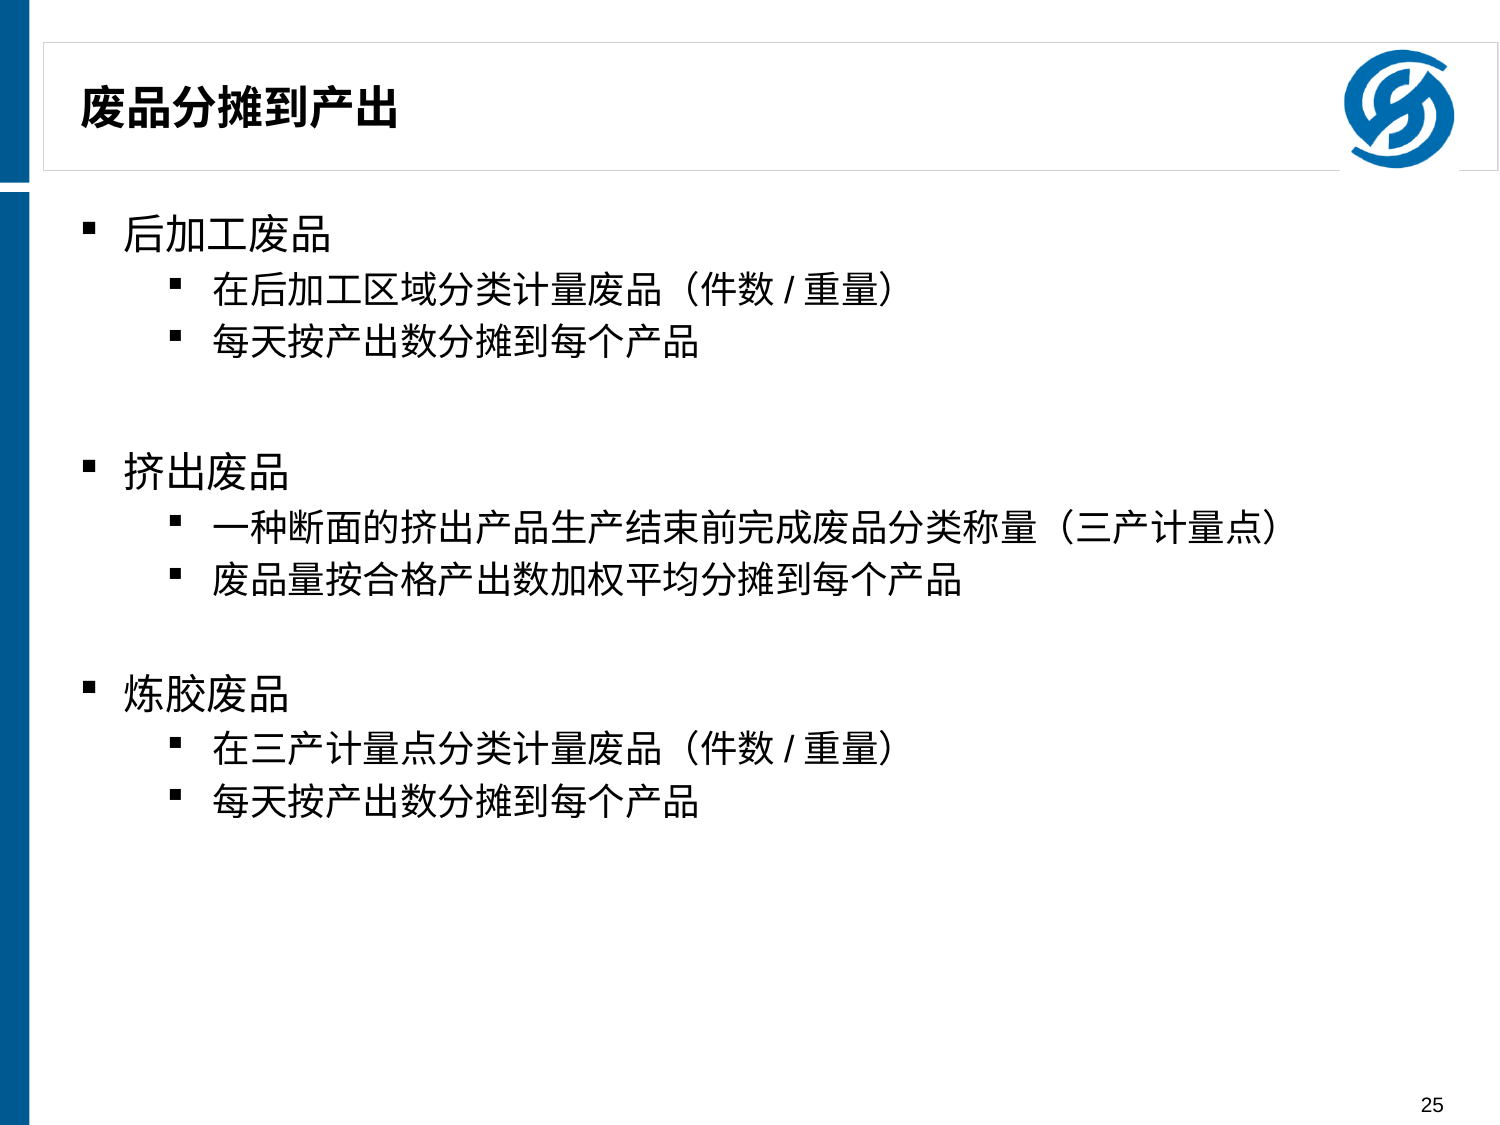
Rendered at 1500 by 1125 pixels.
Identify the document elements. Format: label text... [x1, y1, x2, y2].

list 后加工废品 在后加工区域分类计量废品（件数/重量） 每天按产出数分摊到每个产品 挤出废品 一种断面的挤出产品生产结束前完成废品分类称量（三产计量点） 废品量按合格产出数加权平均分摊到每个产品 炼胶废品 在三产计量点分类计量废品（件数/重量） 每天按产出数分摊到每个产品 [64, 207, 1460, 1059]
title 废品分摊到产出 [65, 46, 1011, 166]
picture [1340, 47, 1459, 171]
slide_number 25 [1317, 1089, 1460, 1118]
